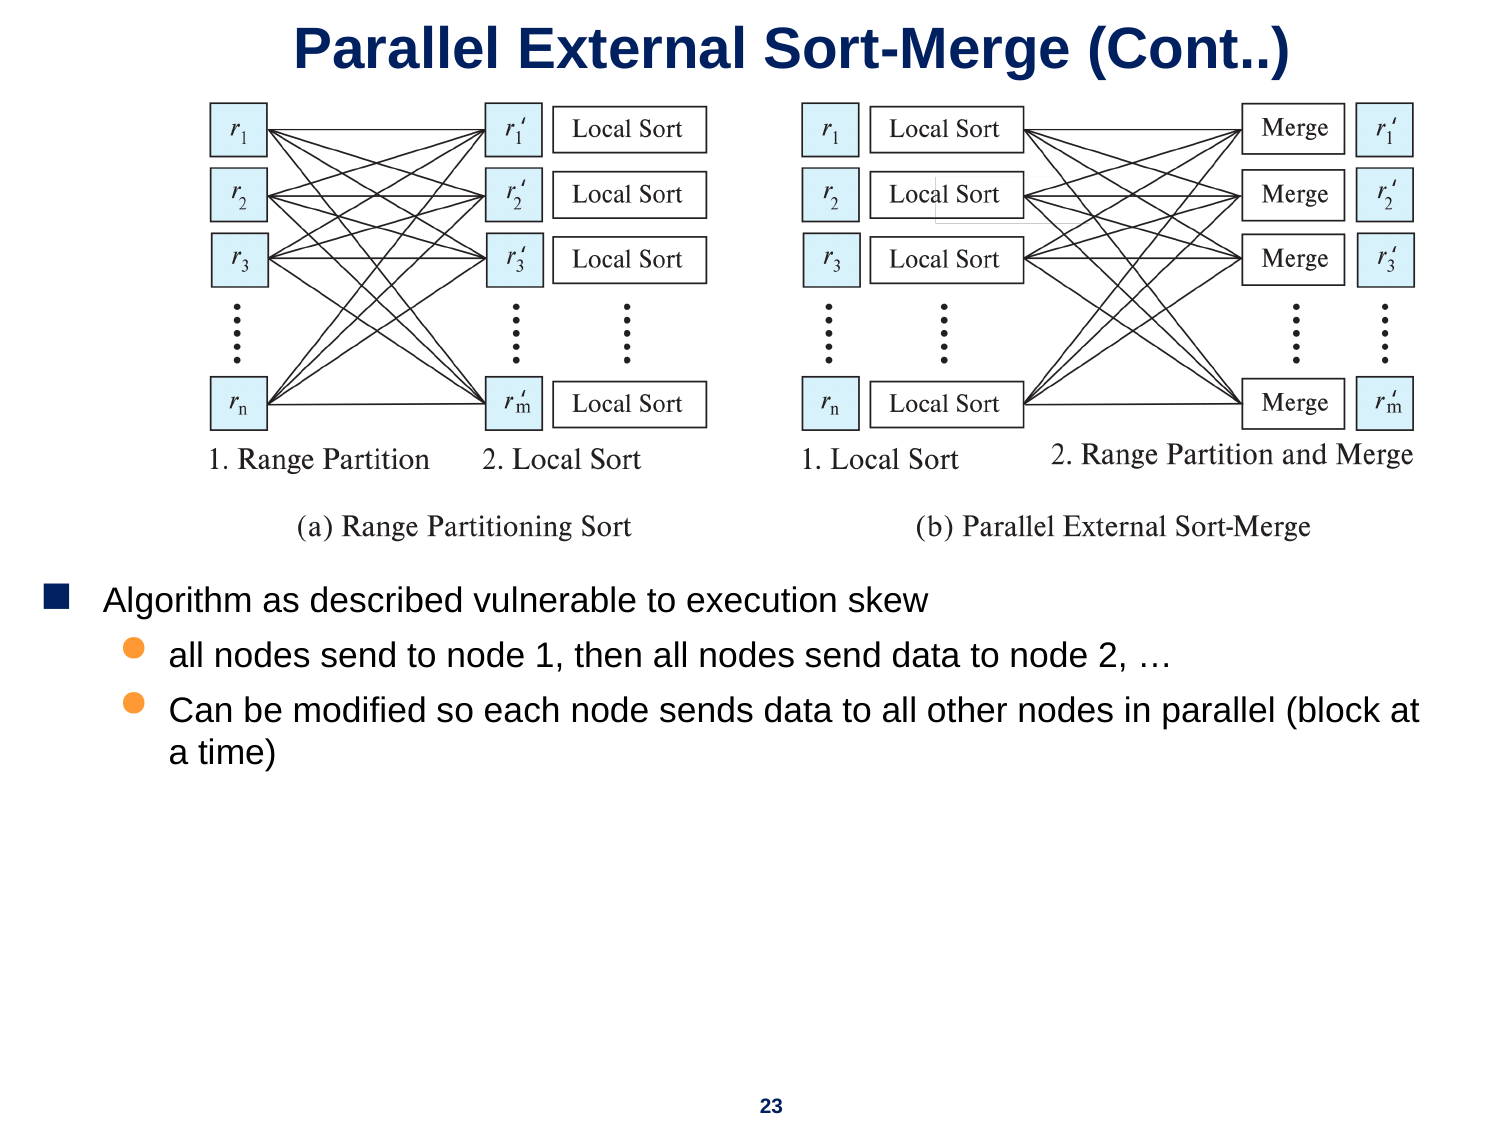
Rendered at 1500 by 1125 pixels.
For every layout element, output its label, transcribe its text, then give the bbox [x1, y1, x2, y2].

picture [206, 90, 1424, 545]
text_box Algorithm as described vulnerable to execution skew all nodes send to node 1, then all nodes send data to node 2, … Can be modified so each node sends data to all other nodes in parallel (block at a time) [31, 569, 1450, 1028]
title Parallel External Sort-Merge (Cont..) [130, 0, 1456, 89]
